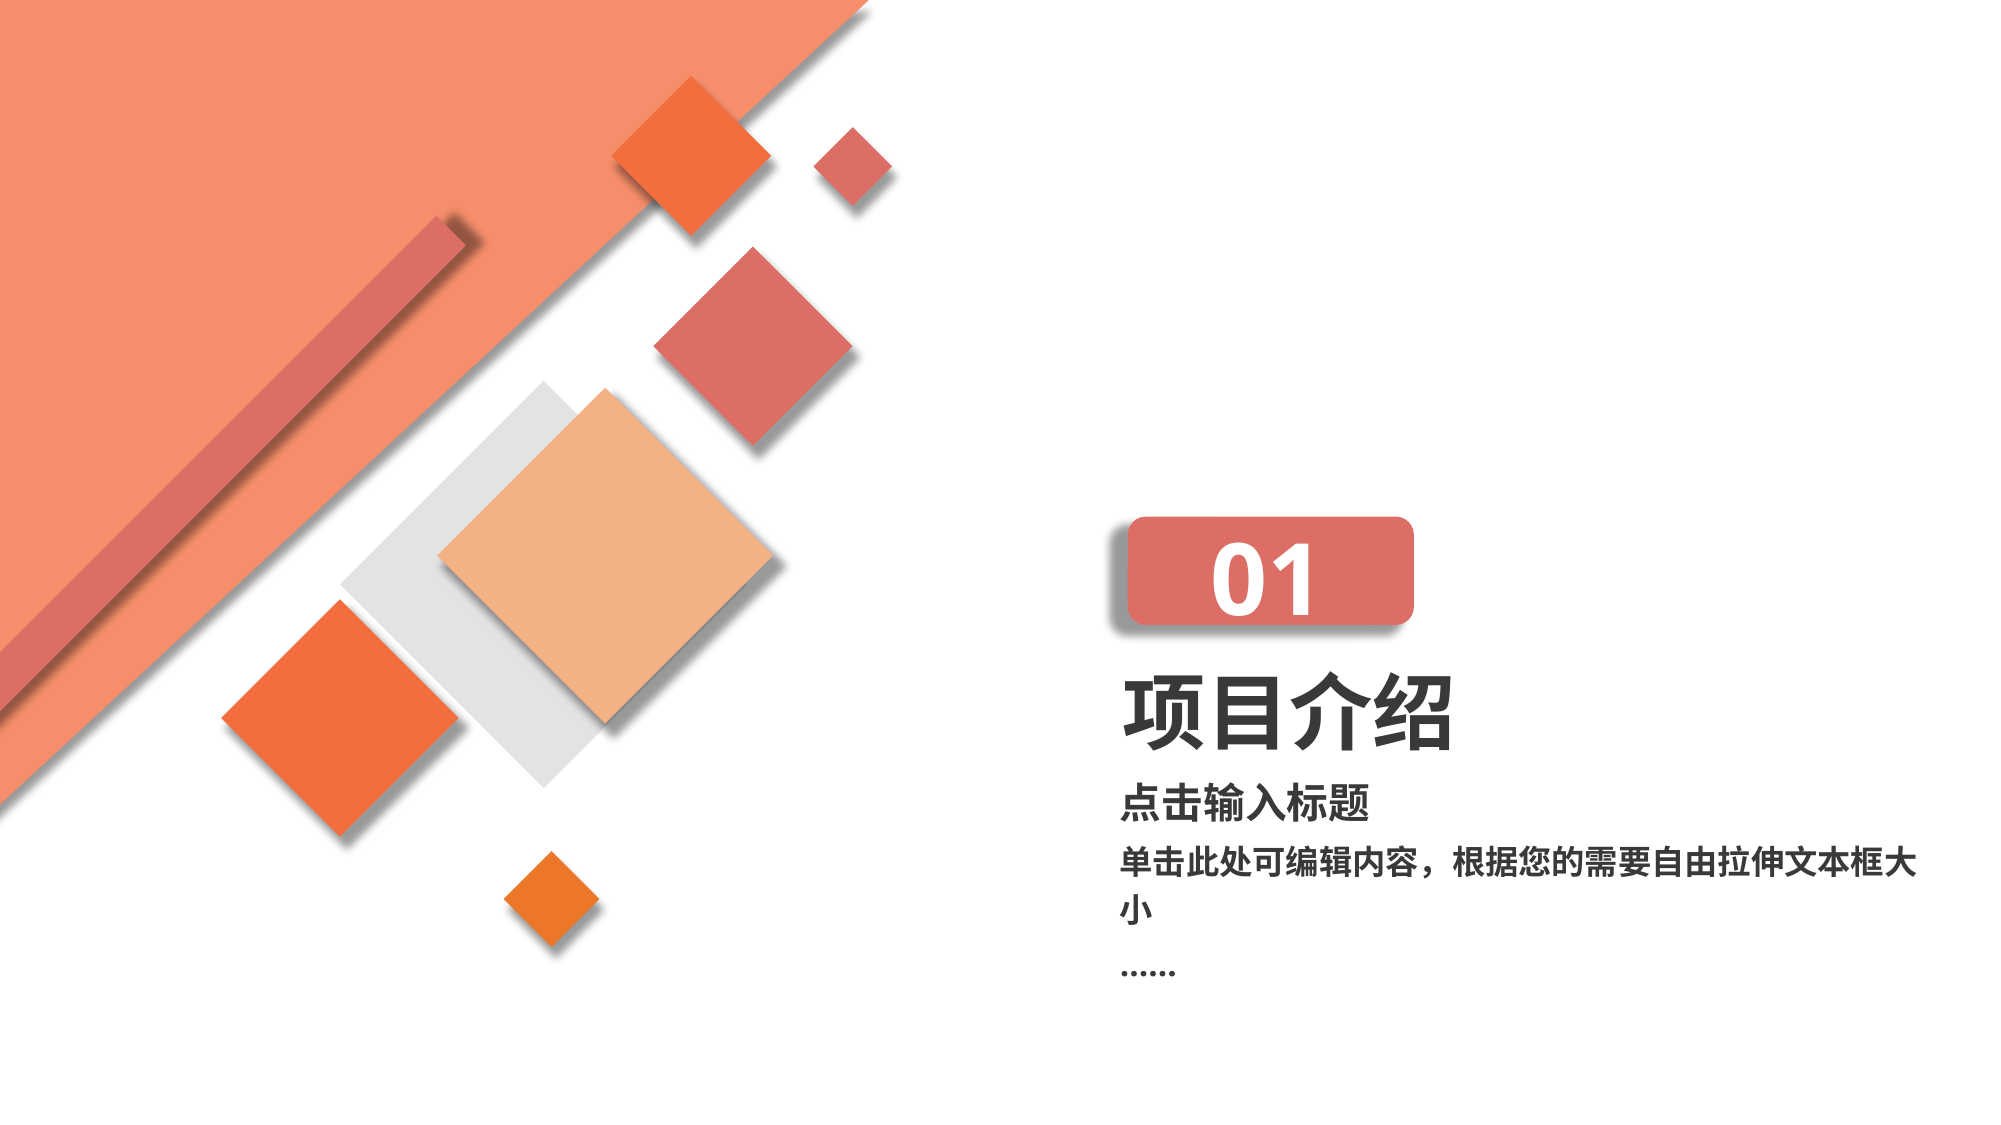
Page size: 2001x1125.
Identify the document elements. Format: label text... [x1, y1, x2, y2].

text_box 01 [1195, 508, 1402, 644]
text_box [1126, 515, 1195, 626]
text_box 项目介绍 [1122, 640, 1531, 761]
text_box 点击输入标题 单击此处可编辑内容，根据您的需要自由拉伸文本框大小 …… [1119, 766, 1942, 984]
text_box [0, 0, 881, 933]
text_box [1402, 516, 1415, 625]
